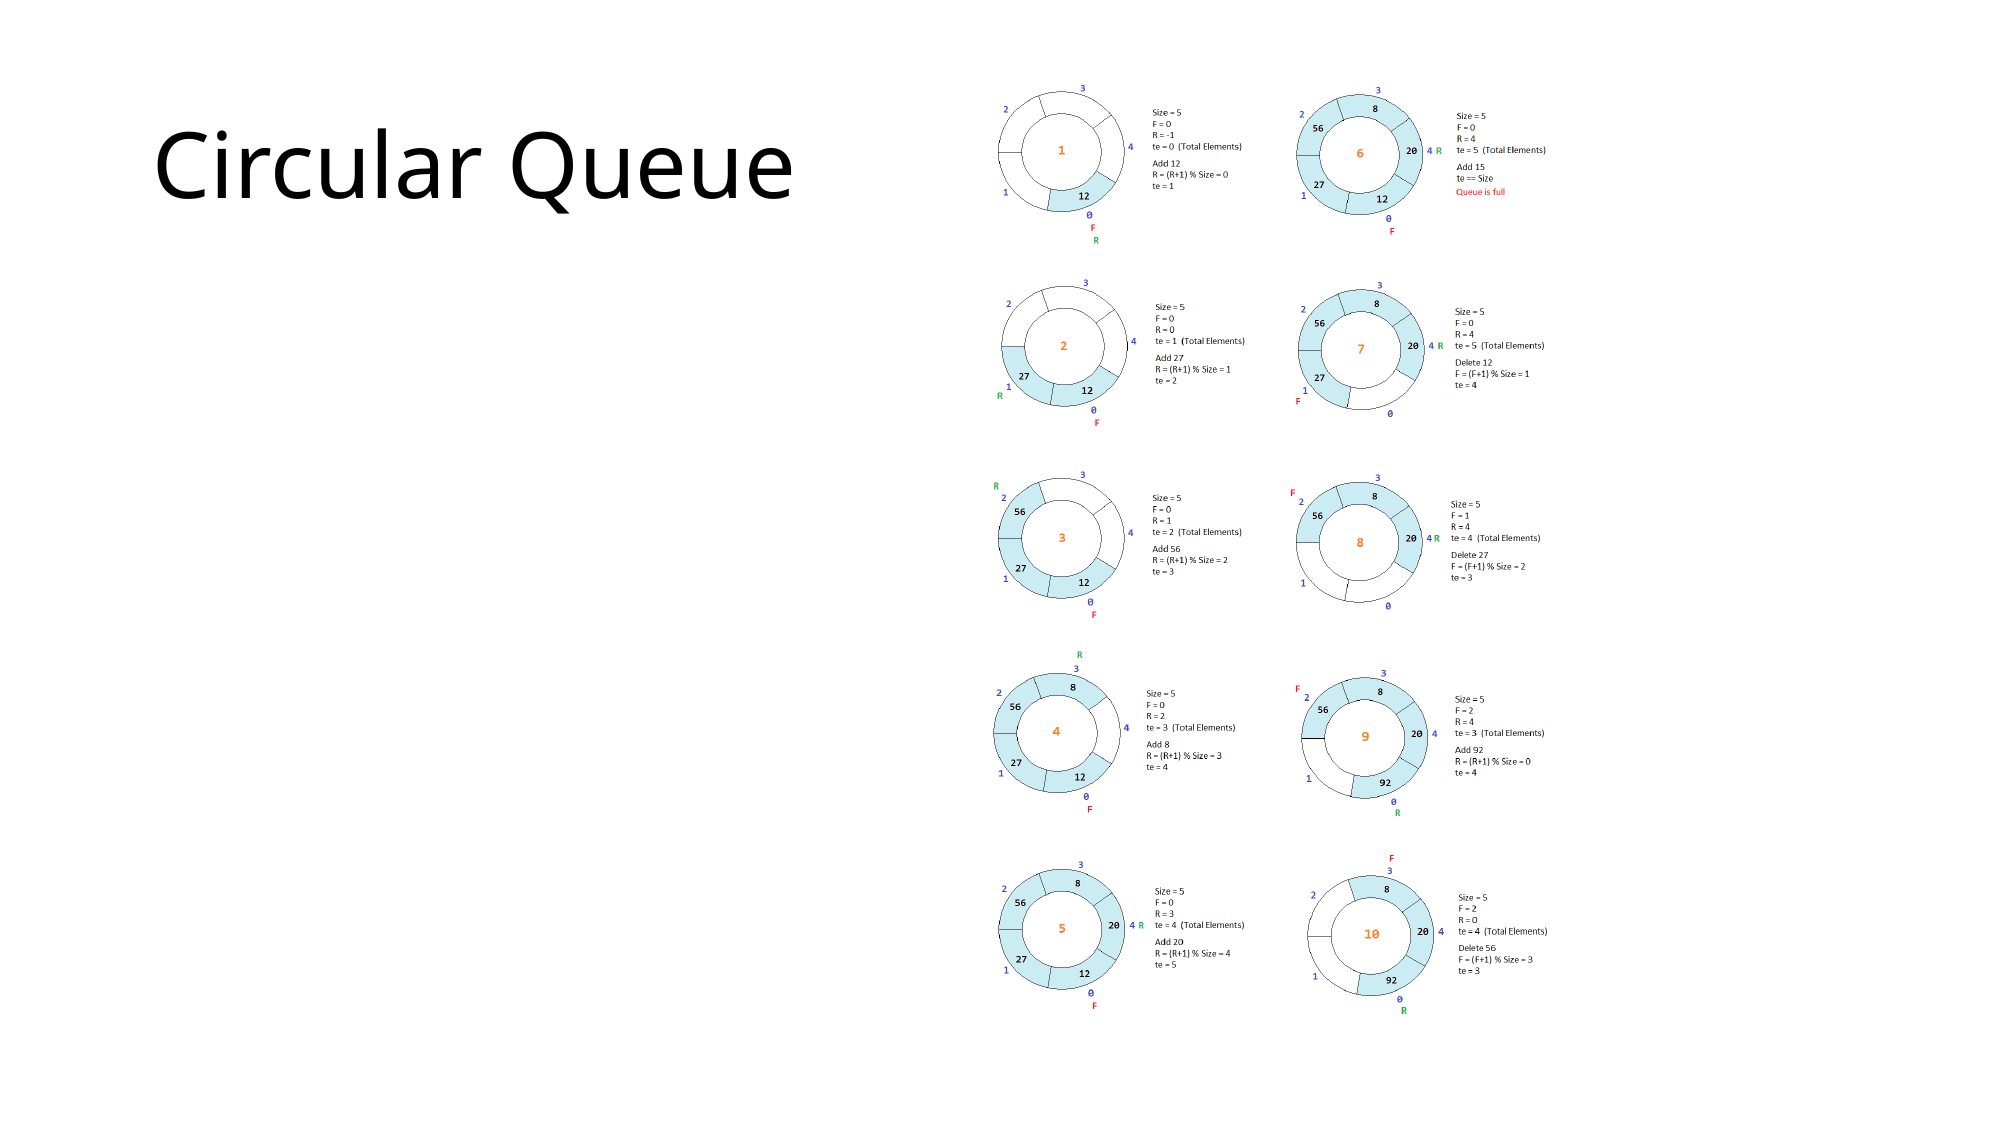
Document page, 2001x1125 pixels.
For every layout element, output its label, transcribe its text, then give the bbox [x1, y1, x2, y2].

title Circular Queue [137, 59, 1863, 278]
picture [981, 62, 1567, 1029]
